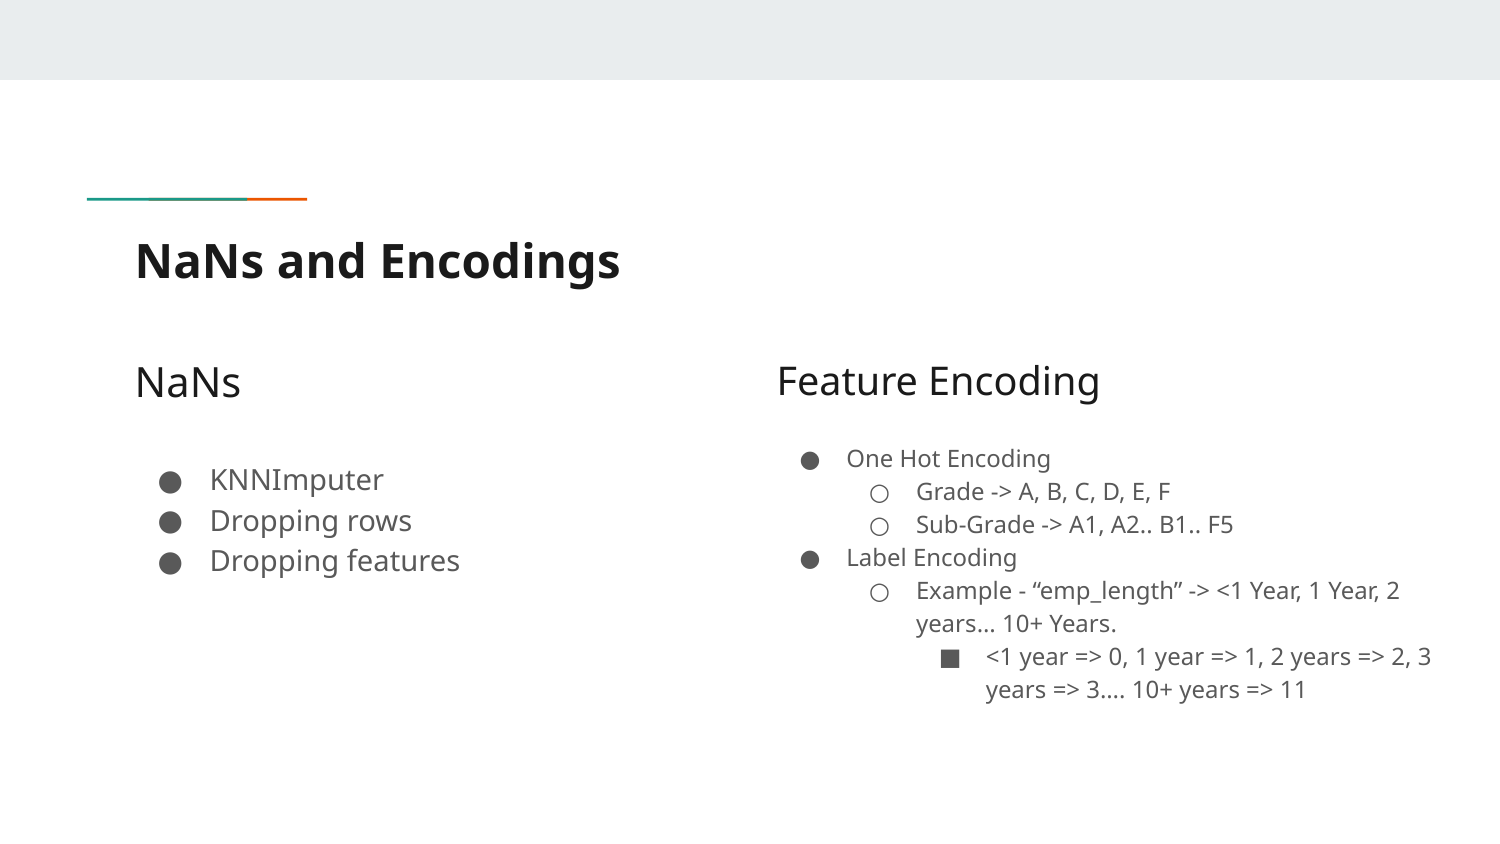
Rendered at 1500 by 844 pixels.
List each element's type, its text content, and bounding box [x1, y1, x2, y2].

list NaNs KNNImputer Dropping rows Dropping features [119, 341, 739, 712]
list Feature Encoding One Hot Encoding Grade -> A, B, C, D, E, F Sub-Grade -> A1, A2.. B1.. F5 Label Encoding Example - “emp_length” -> <1 Year, 1 Year, 2 years… 10+ Years. <1 year => 0, 1 year => 1, 2 years => 2, 3 years => 3…. 10+ years => 11 [761, 341, 1448, 721]
title NaNs and Encodings [119, 216, 1381, 305]
